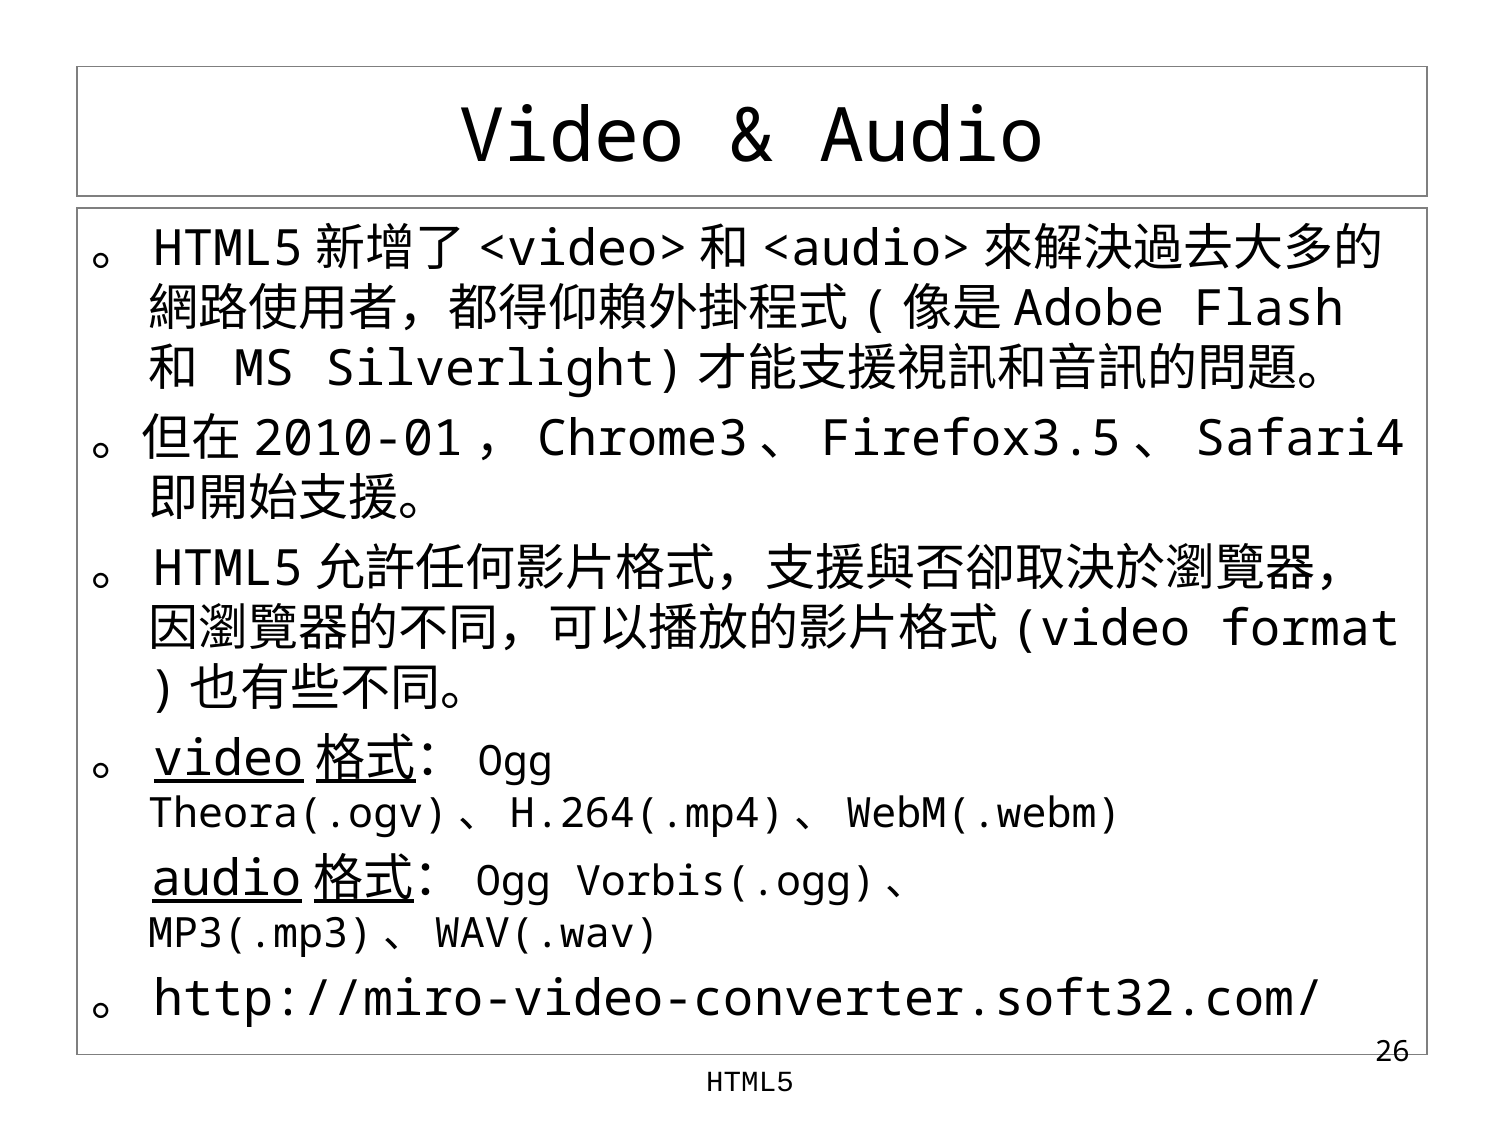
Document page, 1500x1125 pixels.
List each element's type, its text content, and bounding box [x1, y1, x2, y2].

title Video & Audio [76, 66, 1427, 197]
list 。HTML5新增了<video>和<audio>來解決過去大多的網路使用者，都得仰賴外掛程式(像是Adobe Flash 和 MS Silverlight)才能支援視訊和音訊的問題。 。但在2010-01，Chrome3、Firefox3.5、Safari4即開始支援。 。HTML5允許任何影片格式，支援與否卻取決於瀏覽器，因瀏覽器的不同，可以播放的影片格式(video format )也有些不同。 。video格式：Ogg Theora(.ogv)、H.264(.mp4)、WebM(.webm) audio格式：Ogg Vorbis(.ogg)、 MP3(.mp3)、WAV(.wav) 。http://miro-video-converter.soft32.com/ [76, 208, 1427, 1055]
text_box ‹#› [1074, 1024, 1425, 1103]
text_box HTML5 [512, 1054, 988, 1125]
